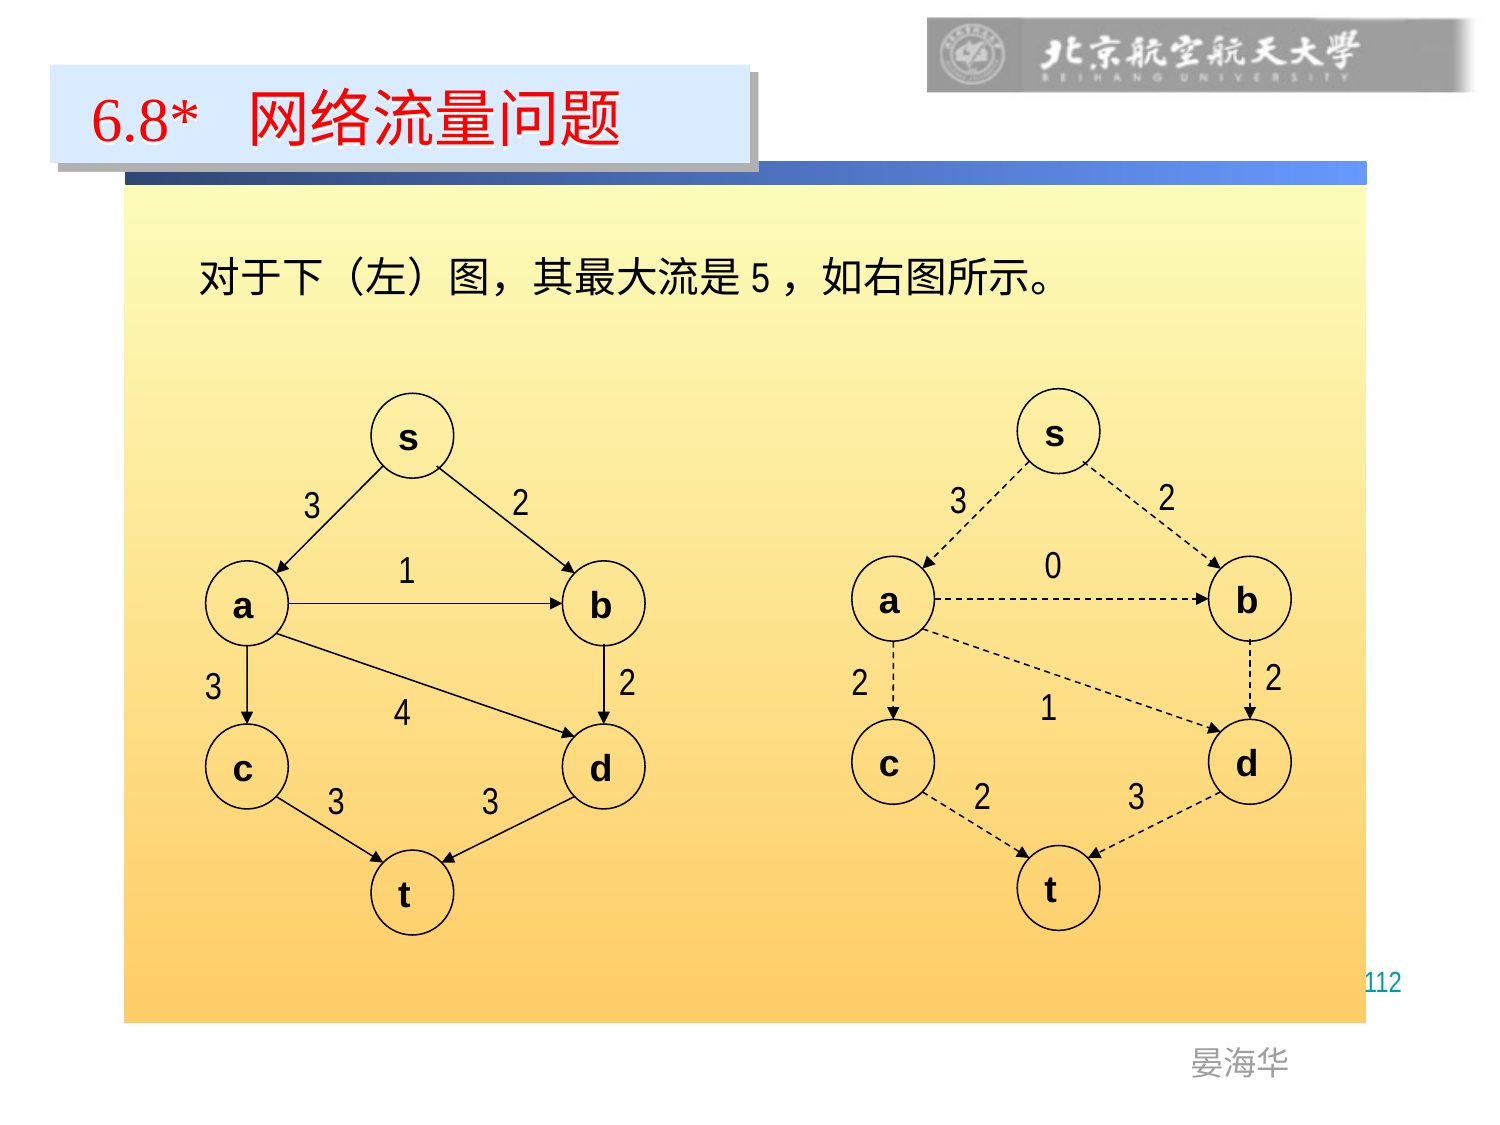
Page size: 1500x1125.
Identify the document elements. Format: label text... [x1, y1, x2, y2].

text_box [836, 388, 1298, 931]
slide_number 112 [1104, 930, 1418, 1006]
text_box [189, 393, 652, 936]
text_box 对于下（左）图，其最大流是5，如右图所示。 [183, 243, 1088, 309]
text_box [44, 64, 786, 164]
picture [927, 0, 1500, 102]
